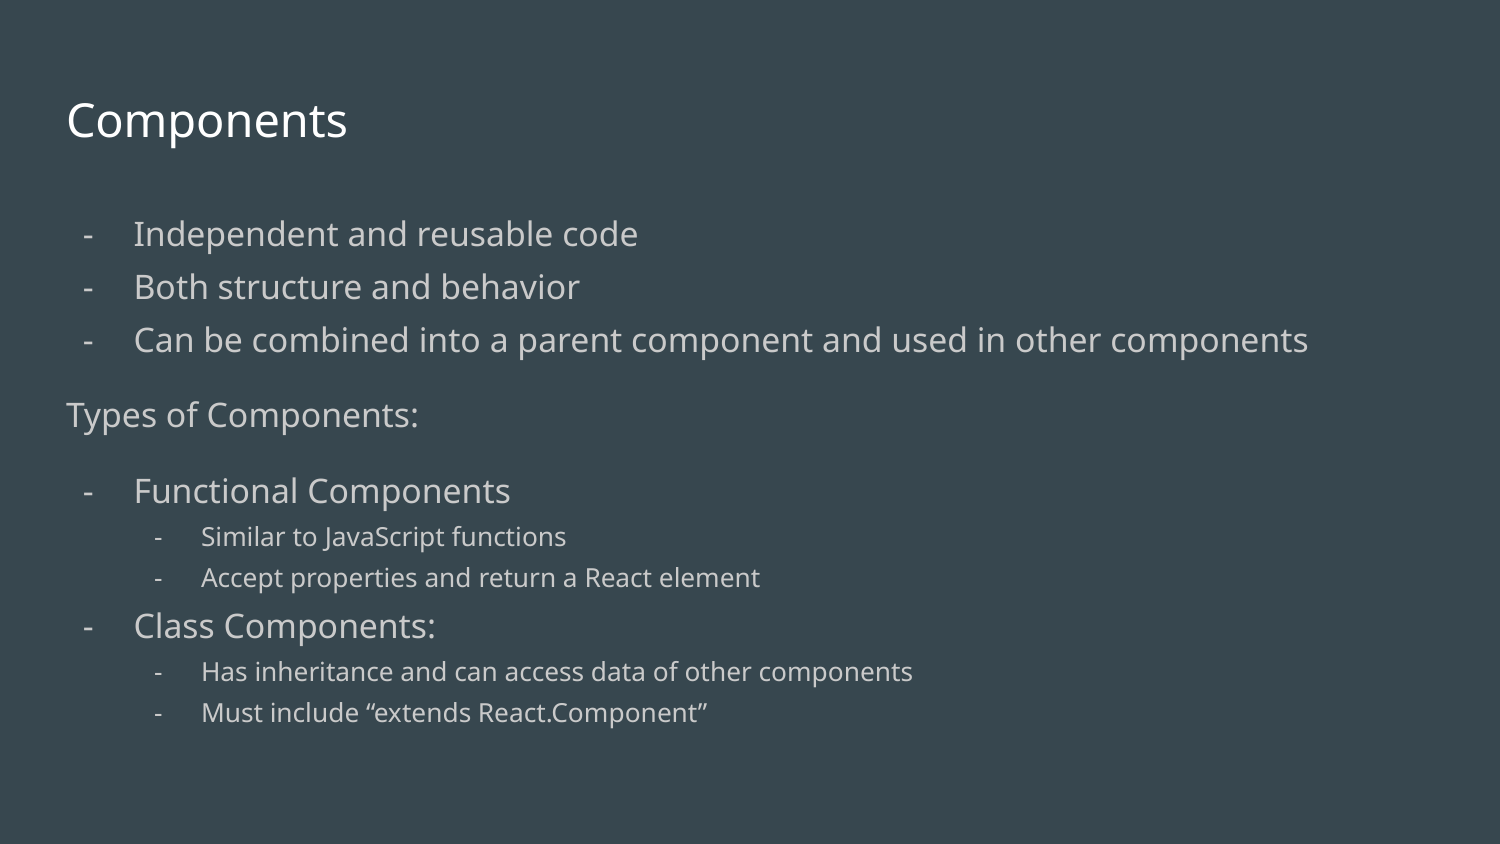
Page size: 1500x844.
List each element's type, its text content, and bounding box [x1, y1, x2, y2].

list Independent and reusable code Both structure and behavior Can be combined into a parent component and used in other components Types of Components: Functional Components Similar to JavaScript functions Accept properties and return a React element Class Components: Has inheritance and can access data of other components Must include “extends React.Component” [51, 189, 1449, 750]
title Components [51, 72, 1449, 167]
